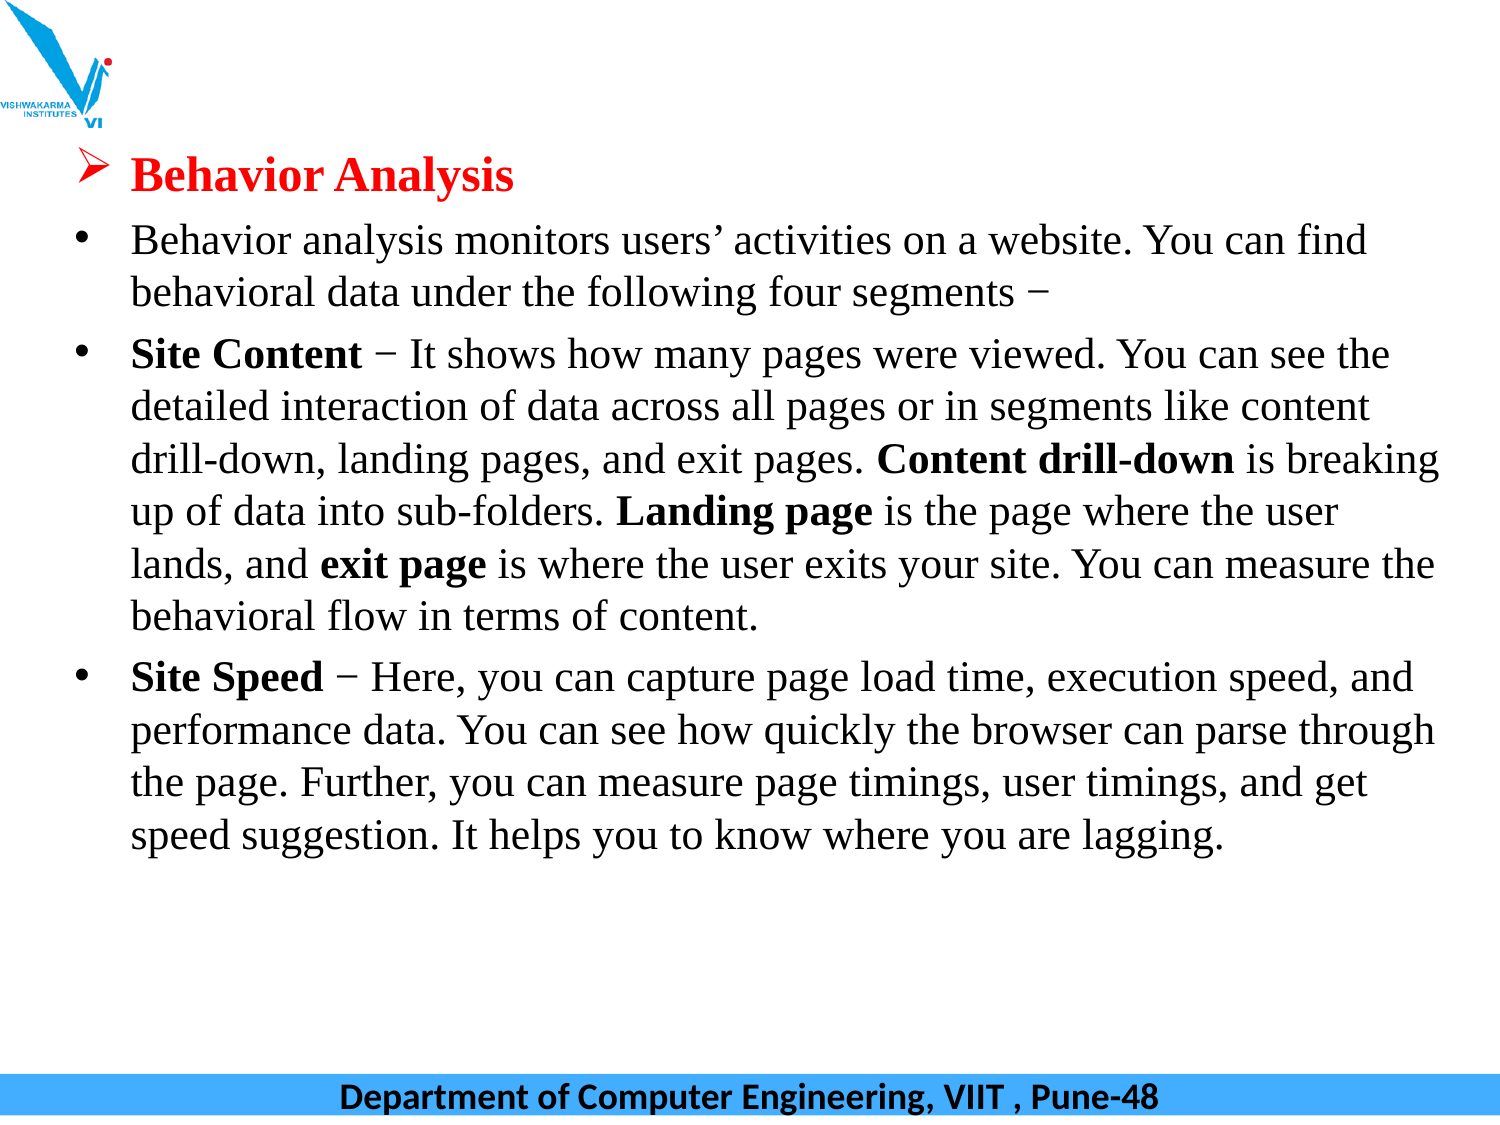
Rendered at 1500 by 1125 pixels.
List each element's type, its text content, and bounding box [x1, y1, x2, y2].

text_box Department of Computer Engineering, VIIT , Pune-48 [0, 1072, 1500, 1117]
list Behavior Analysis Behavior analysis monitors users’ activities on a website. You can find behavioral data under the following four segments − Site Content − It shows how many pages were viewed. You can see the detailed interaction of data across all pages or in segments like content drill-down, landing pages, and exit pages. Content drill-down is breaking up of data into sub-folders. Landing page is the page where the user lands, and exit page is where the user exits your site. You can measure the behavioral flow in terms of content. Site Speed − Here, you can capture page load time, execution speed, and performance data. You can see how quickly the browser can parse through the page. Further, you can measure page timings, user timings, and get speed suggestion. It helps you to know where you are lagging. [59, 134, 1463, 1025]
picture [0, 0, 120, 135]
